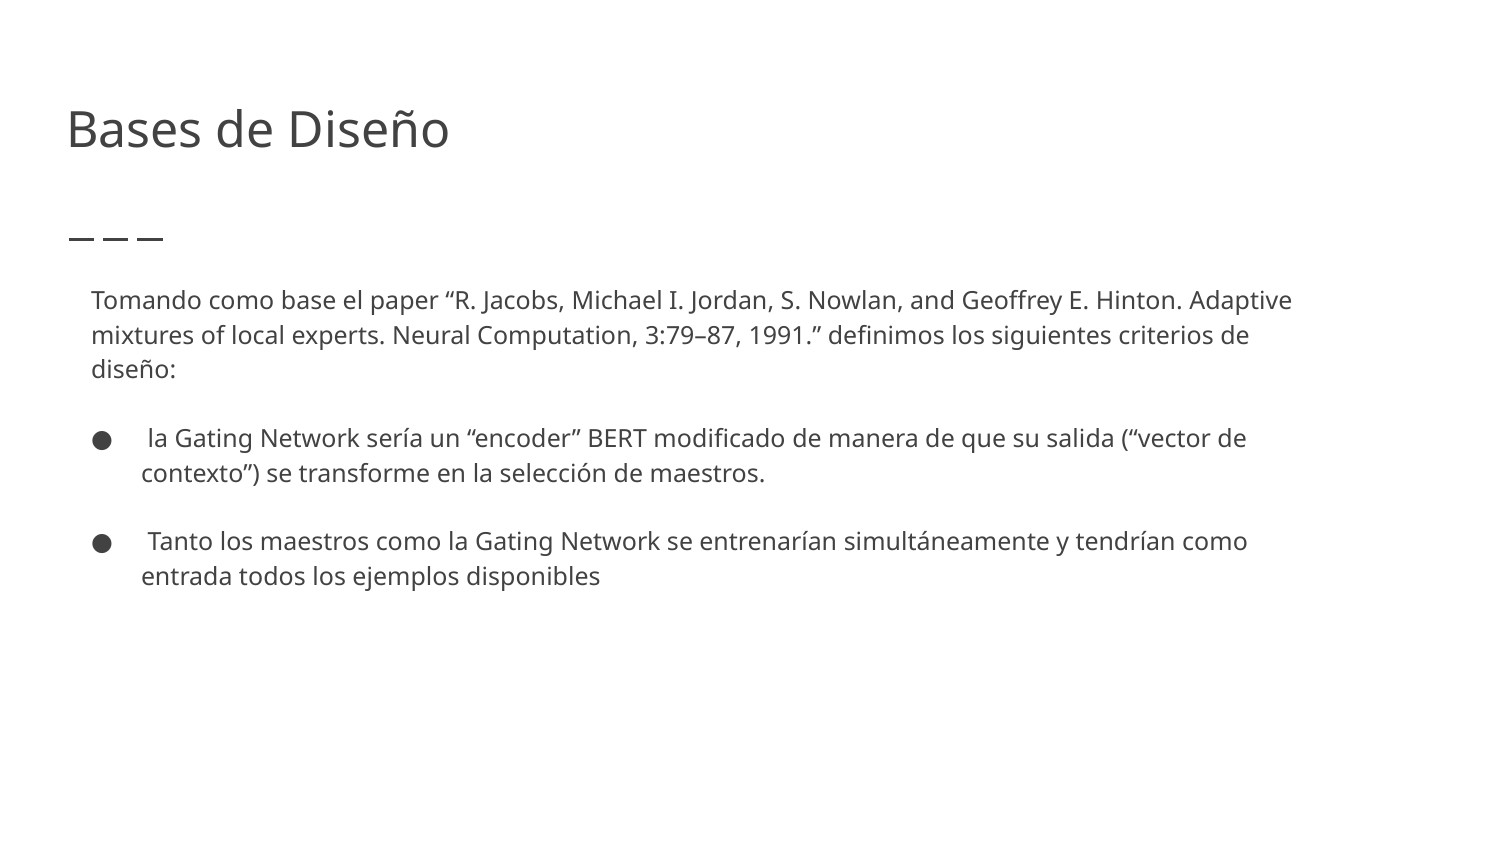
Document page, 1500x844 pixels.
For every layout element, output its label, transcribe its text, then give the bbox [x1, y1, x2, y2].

list Tomando como base el paper “R. Jacobs, Michael I. Jordan, S. Nowlan, and Geoﬀrey E. Hinton. Adaptive mixtures of local experts. Neural Computation, 3:79–87, 1991.” definimos los siguientes criterios de diseño: la Gating Network sería un “encoder” BERT modificado de manera de que su salida (“vector de contexto”) se transforme en la selección de maestros. Tanto los maestros como la Gating Network se entrenarían simultáneamente y tendrían como entrada todos los ejemplos disponibles [51, 265, 1329, 691]
title Bases de Diseño [51, 48, 512, 173]
